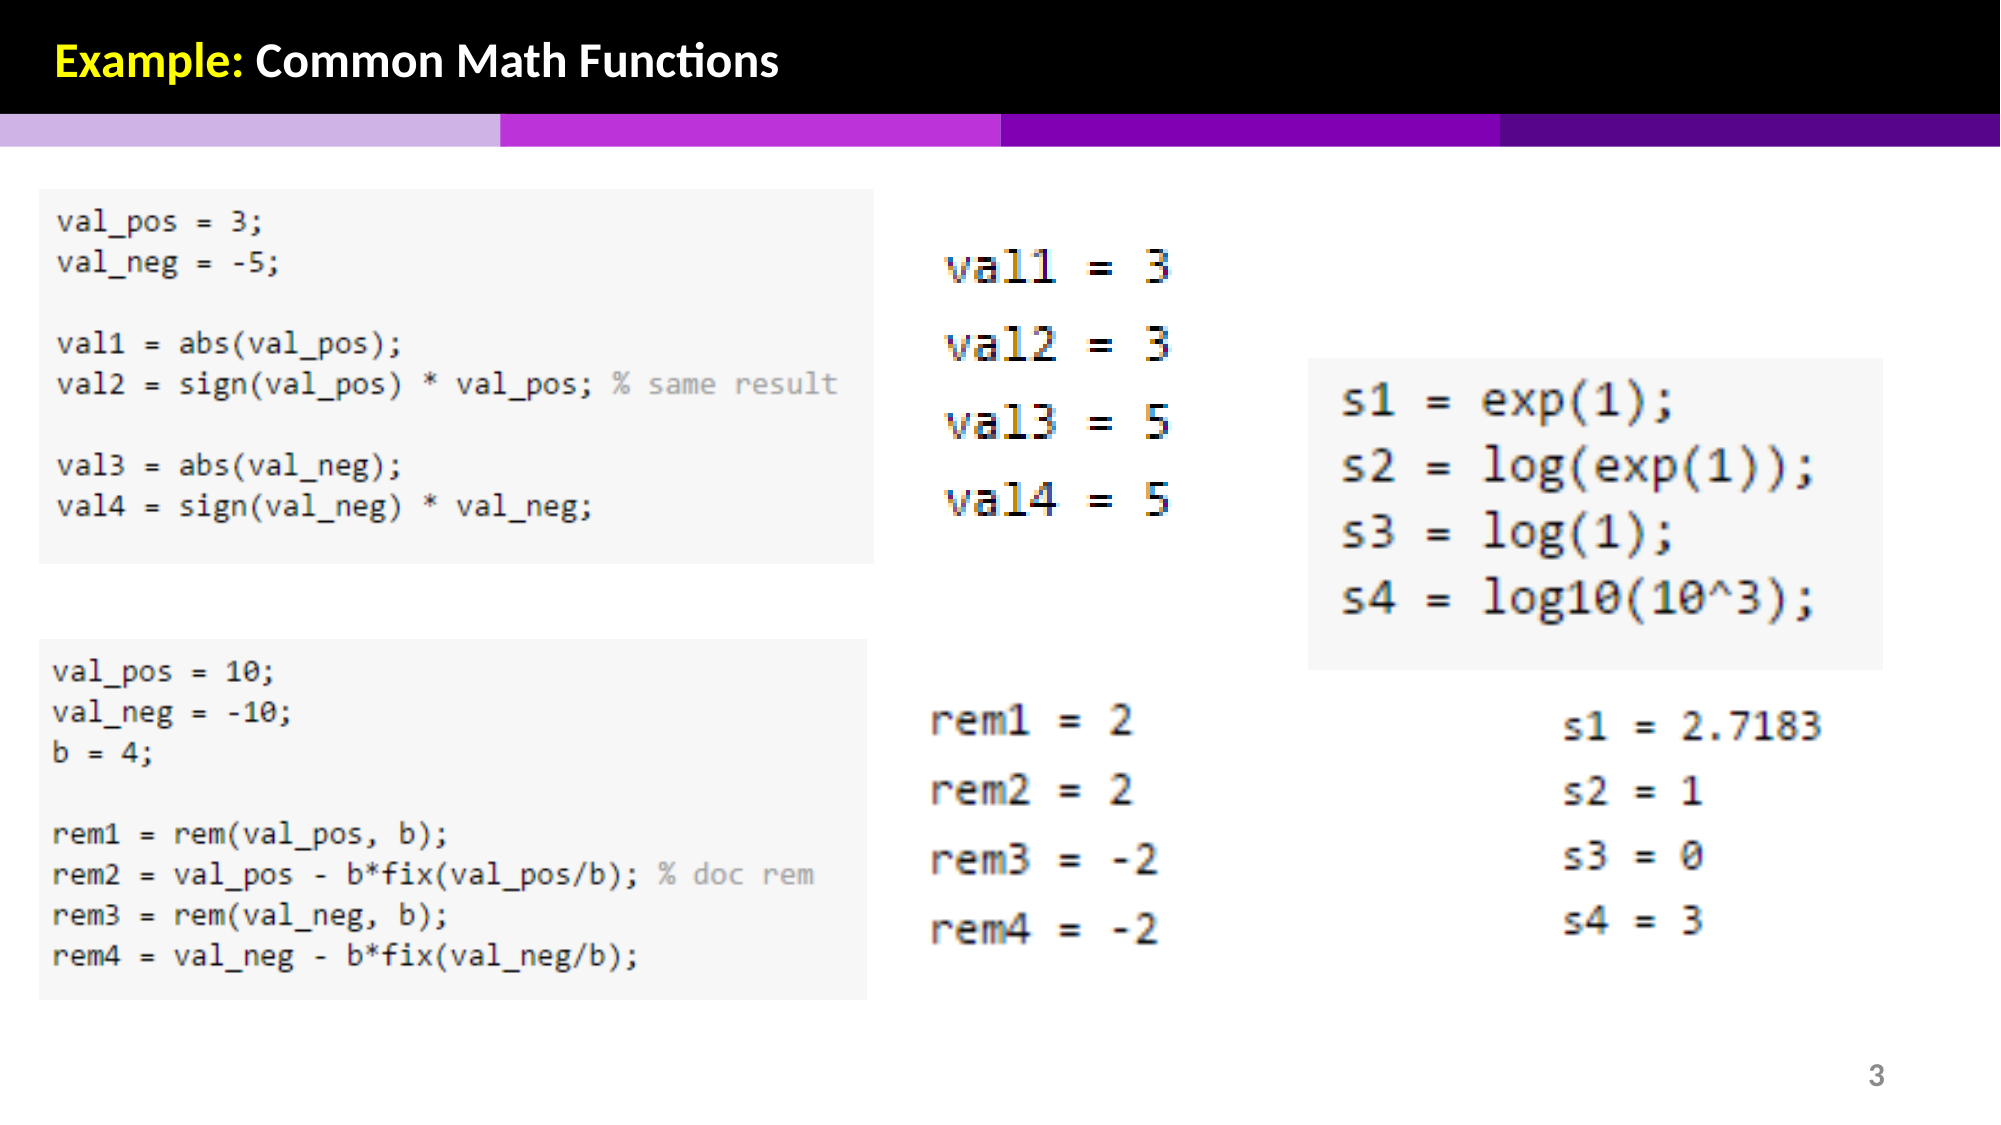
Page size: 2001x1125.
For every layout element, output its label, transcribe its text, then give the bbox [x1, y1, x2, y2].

picture [887, 624, 1260, 1015]
picture [39, 189, 874, 564]
picture [1552, 672, 1884, 986]
list Example: Common Math Functions [39, 1, 1964, 114]
picture [922, 189, 1225, 564]
picture [39, 639, 867, 1000]
picture [1308, 358, 1884, 670]
